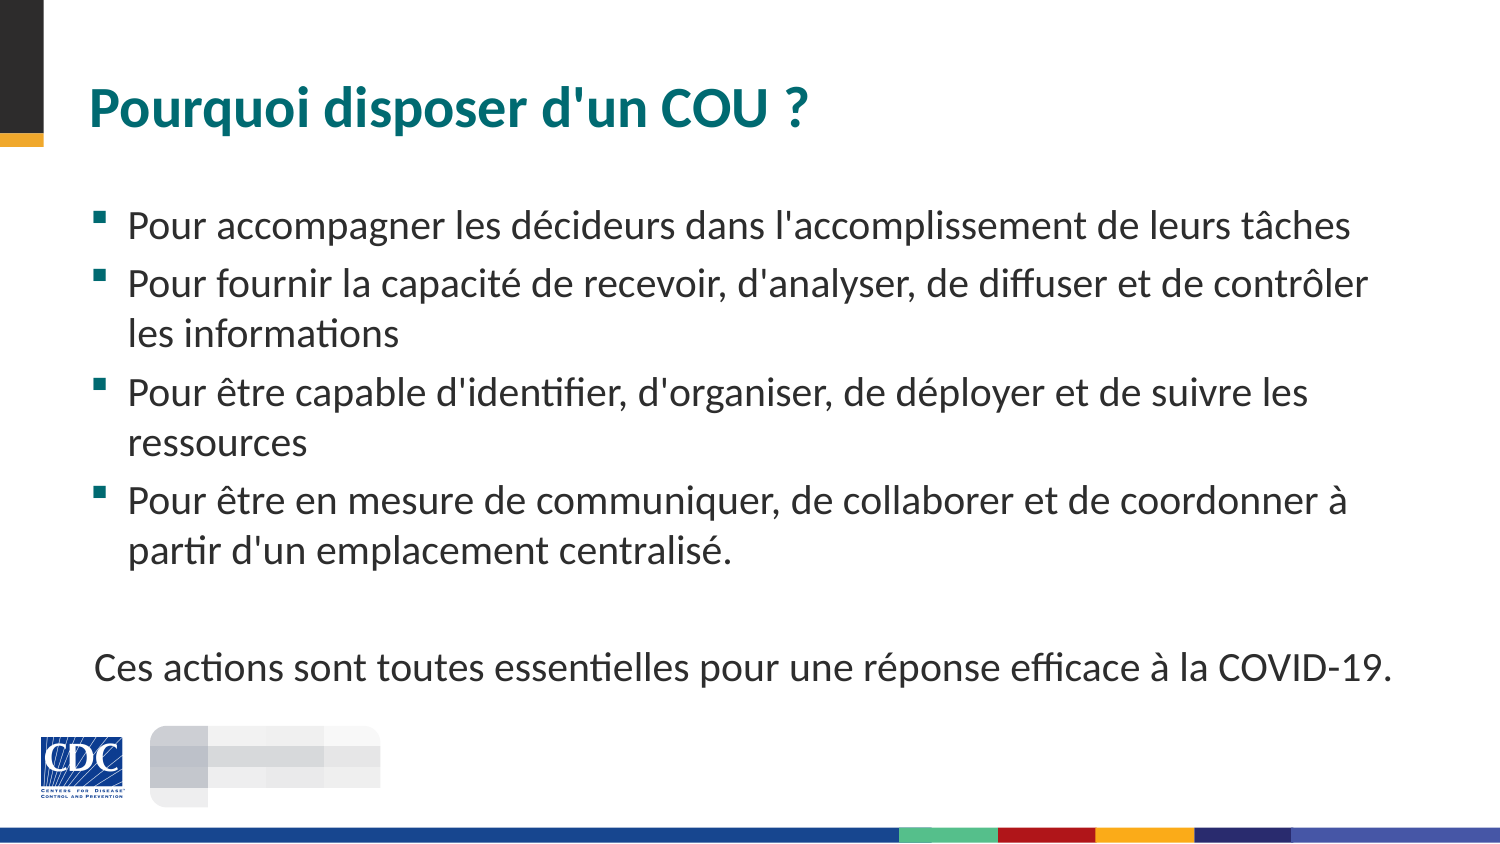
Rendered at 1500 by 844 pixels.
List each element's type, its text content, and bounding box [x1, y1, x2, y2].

list Pour accompagner les décideurs dans l'accomplissement de leurs tâches Pour fournir la capacité de recevoir, d'analyser, de diffuser et de contrôler les informations Pour être capable d'identifier, d'organiser, de déployer et de suivre les ressources Pour être en mesure de communiquer, de collaborer et de coordonner à partir d'un emplacement centralisé. Ces actions sont toutes essentielles pour une réponse efficace à la COVID-19. [75, 190, 1414, 739]
title Pourquoi disposer d'un COU ? [75, 33, 1425, 147]
picture [41, 737, 125, 798]
